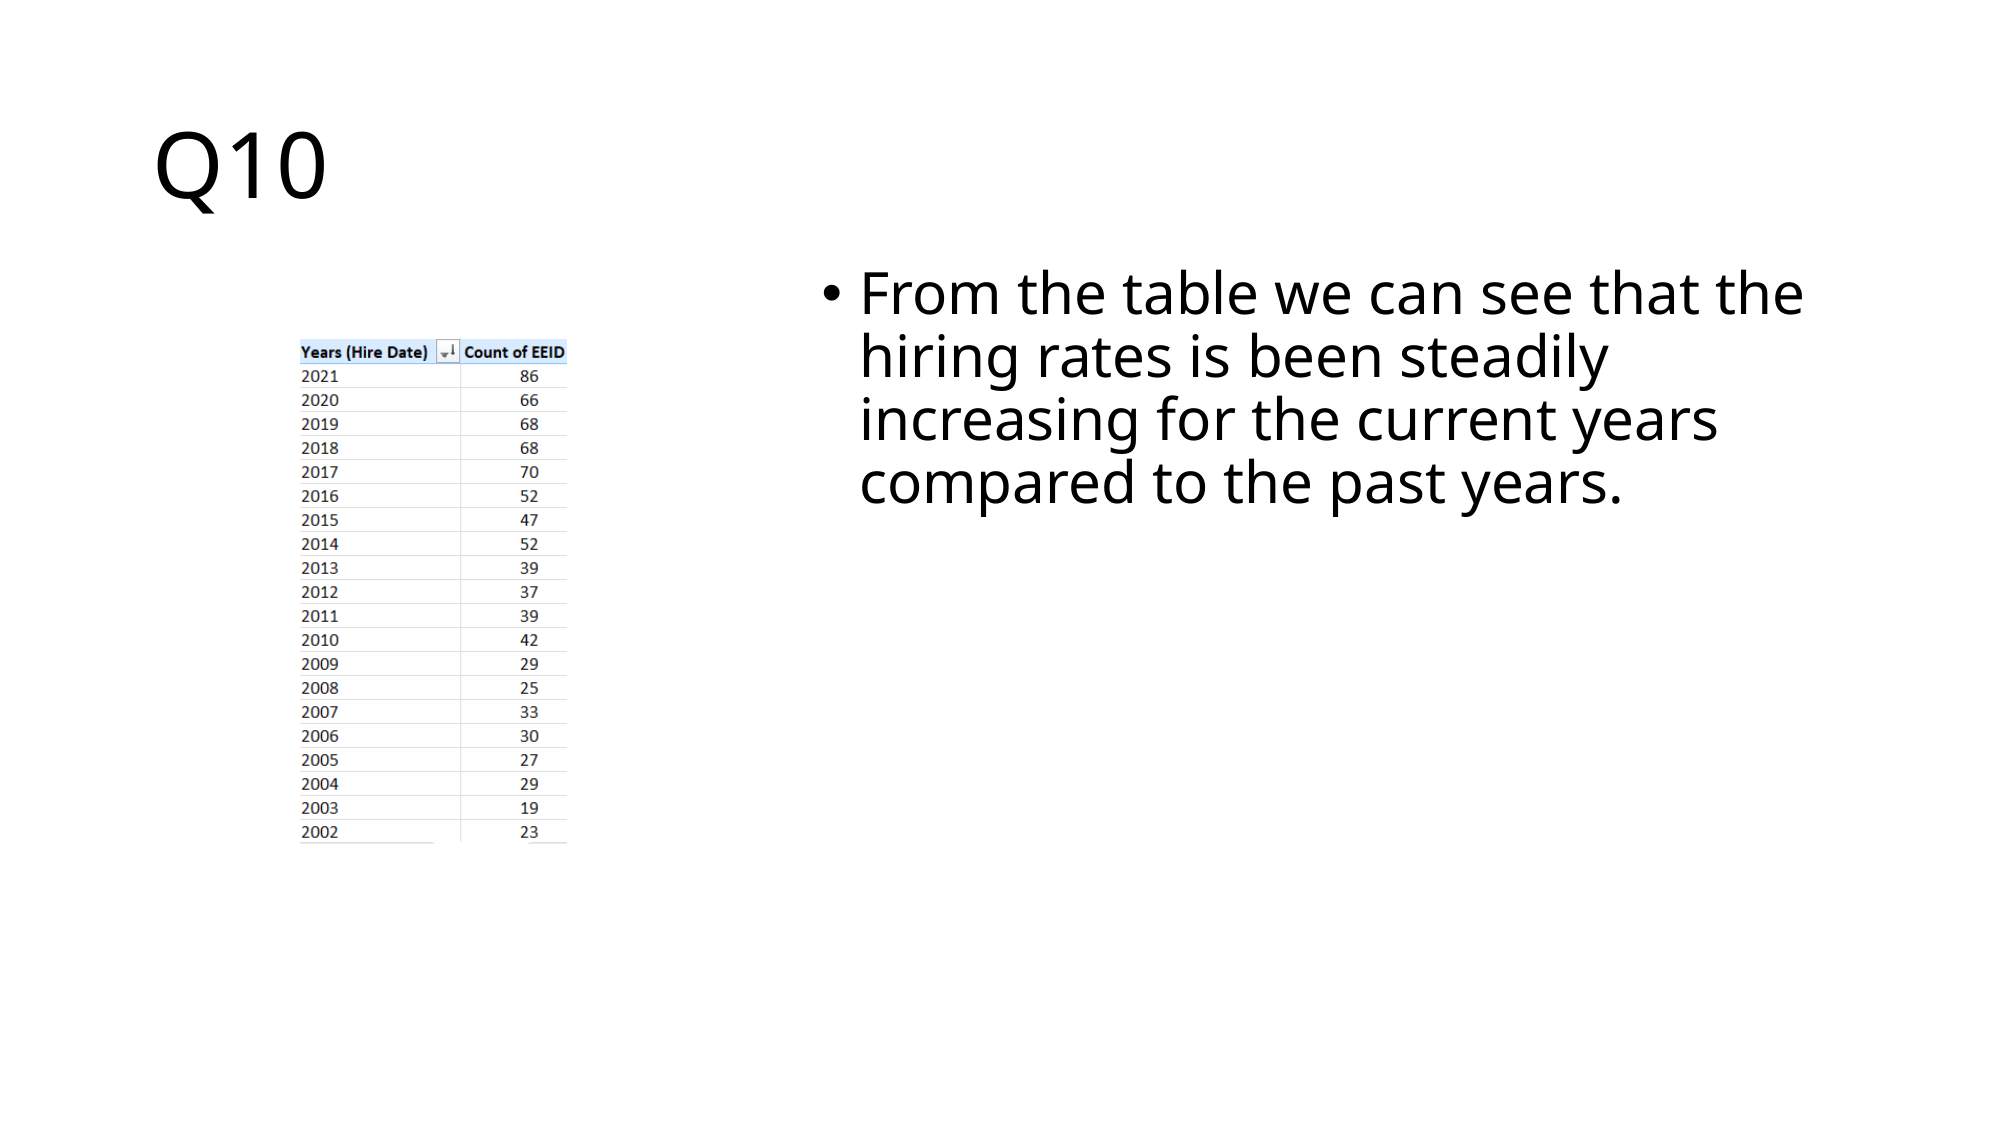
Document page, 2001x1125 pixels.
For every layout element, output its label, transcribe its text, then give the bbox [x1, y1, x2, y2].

title Q10 [137, 59, 1863, 278]
list From the table we can see that the hiring rates is been steadily increasing for the current years compared to the past years. [806, 256, 1863, 1014]
picture [299, 337, 567, 845]
